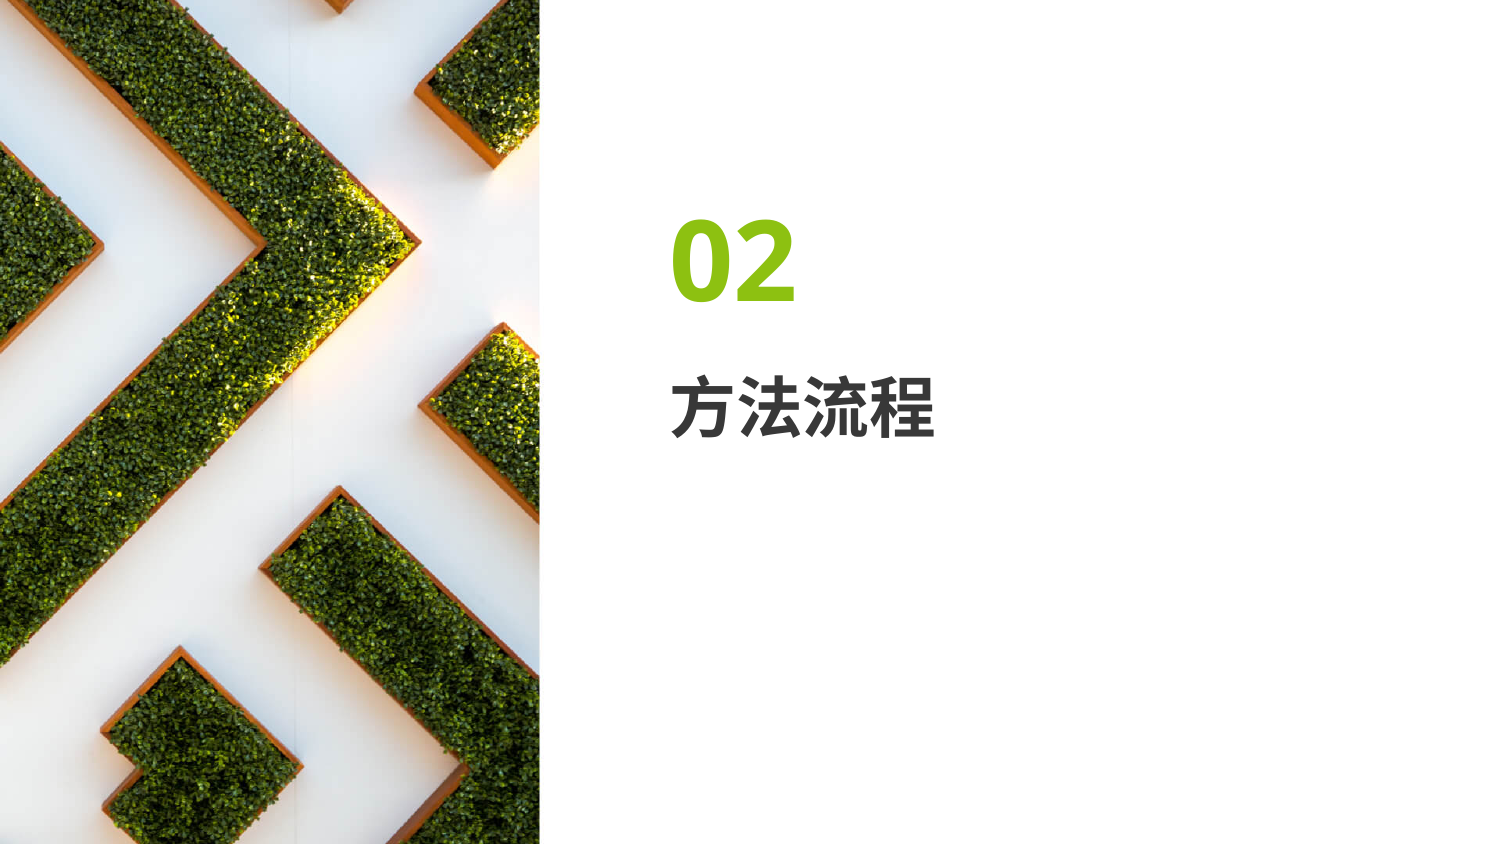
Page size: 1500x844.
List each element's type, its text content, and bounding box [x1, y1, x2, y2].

text_box 02 [654, 154, 893, 358]
text_box 方法流程 [654, 358, 1439, 679]
picture [0, 0, 1500, 844]
